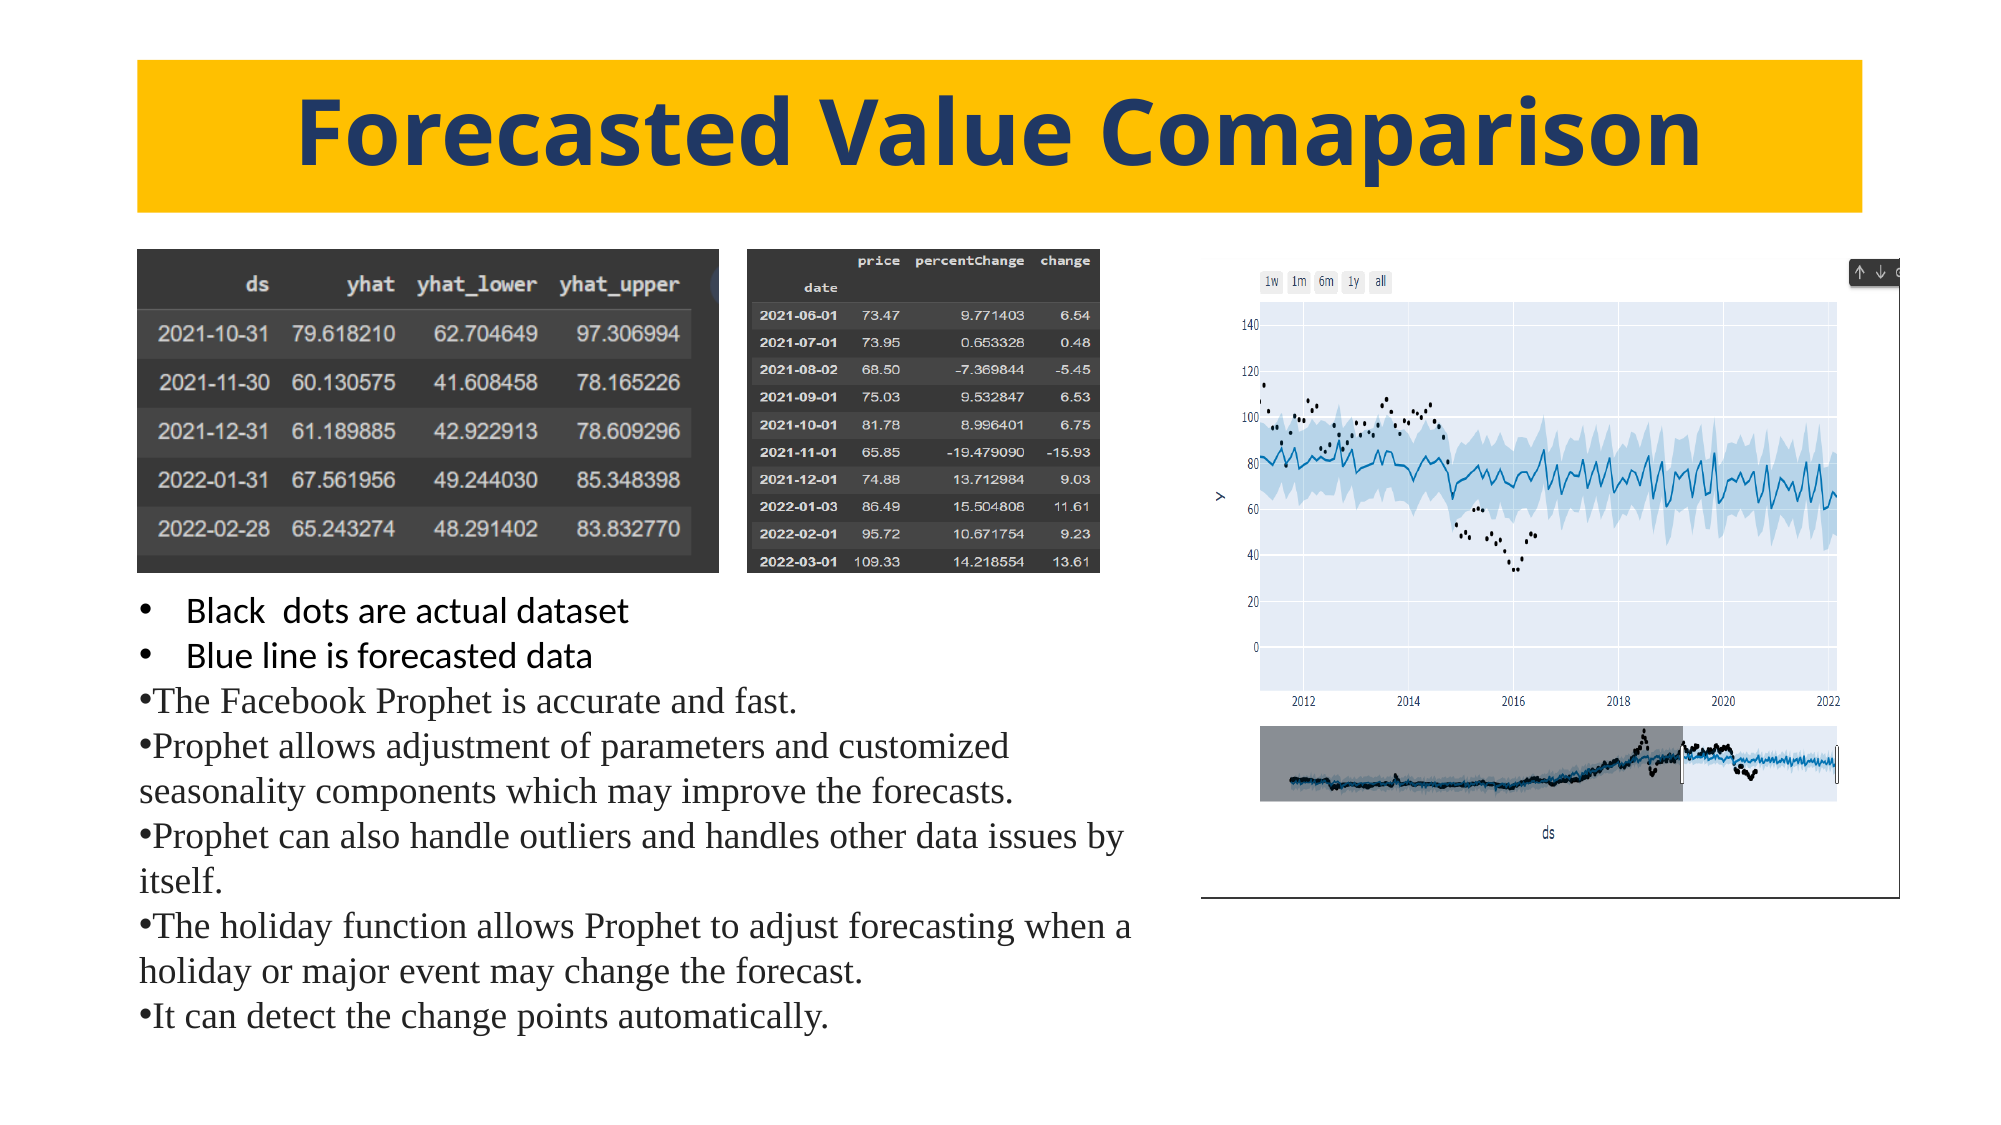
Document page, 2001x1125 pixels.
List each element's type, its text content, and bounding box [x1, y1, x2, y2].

text_box Black dots are actual dataset Blue line is forecasted data The Facebook Prophet is accurate and fast. Prophet allows adjustment of parameters and customized seasonality components which may improve the forecasts. Prophet can also handle outliers and handles other data issues by itself. The holiday function allows Prophet to adjust forecasting when a holiday or major event may change the forecast. It can detect the change points automatically. [124, 578, 1183, 1089]
title Forecasted Value Comaparison [137, 59, 1863, 213]
picture [1201, 258, 1900, 899]
picture [747, 249, 1100, 574]
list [137, 249, 719, 574]
